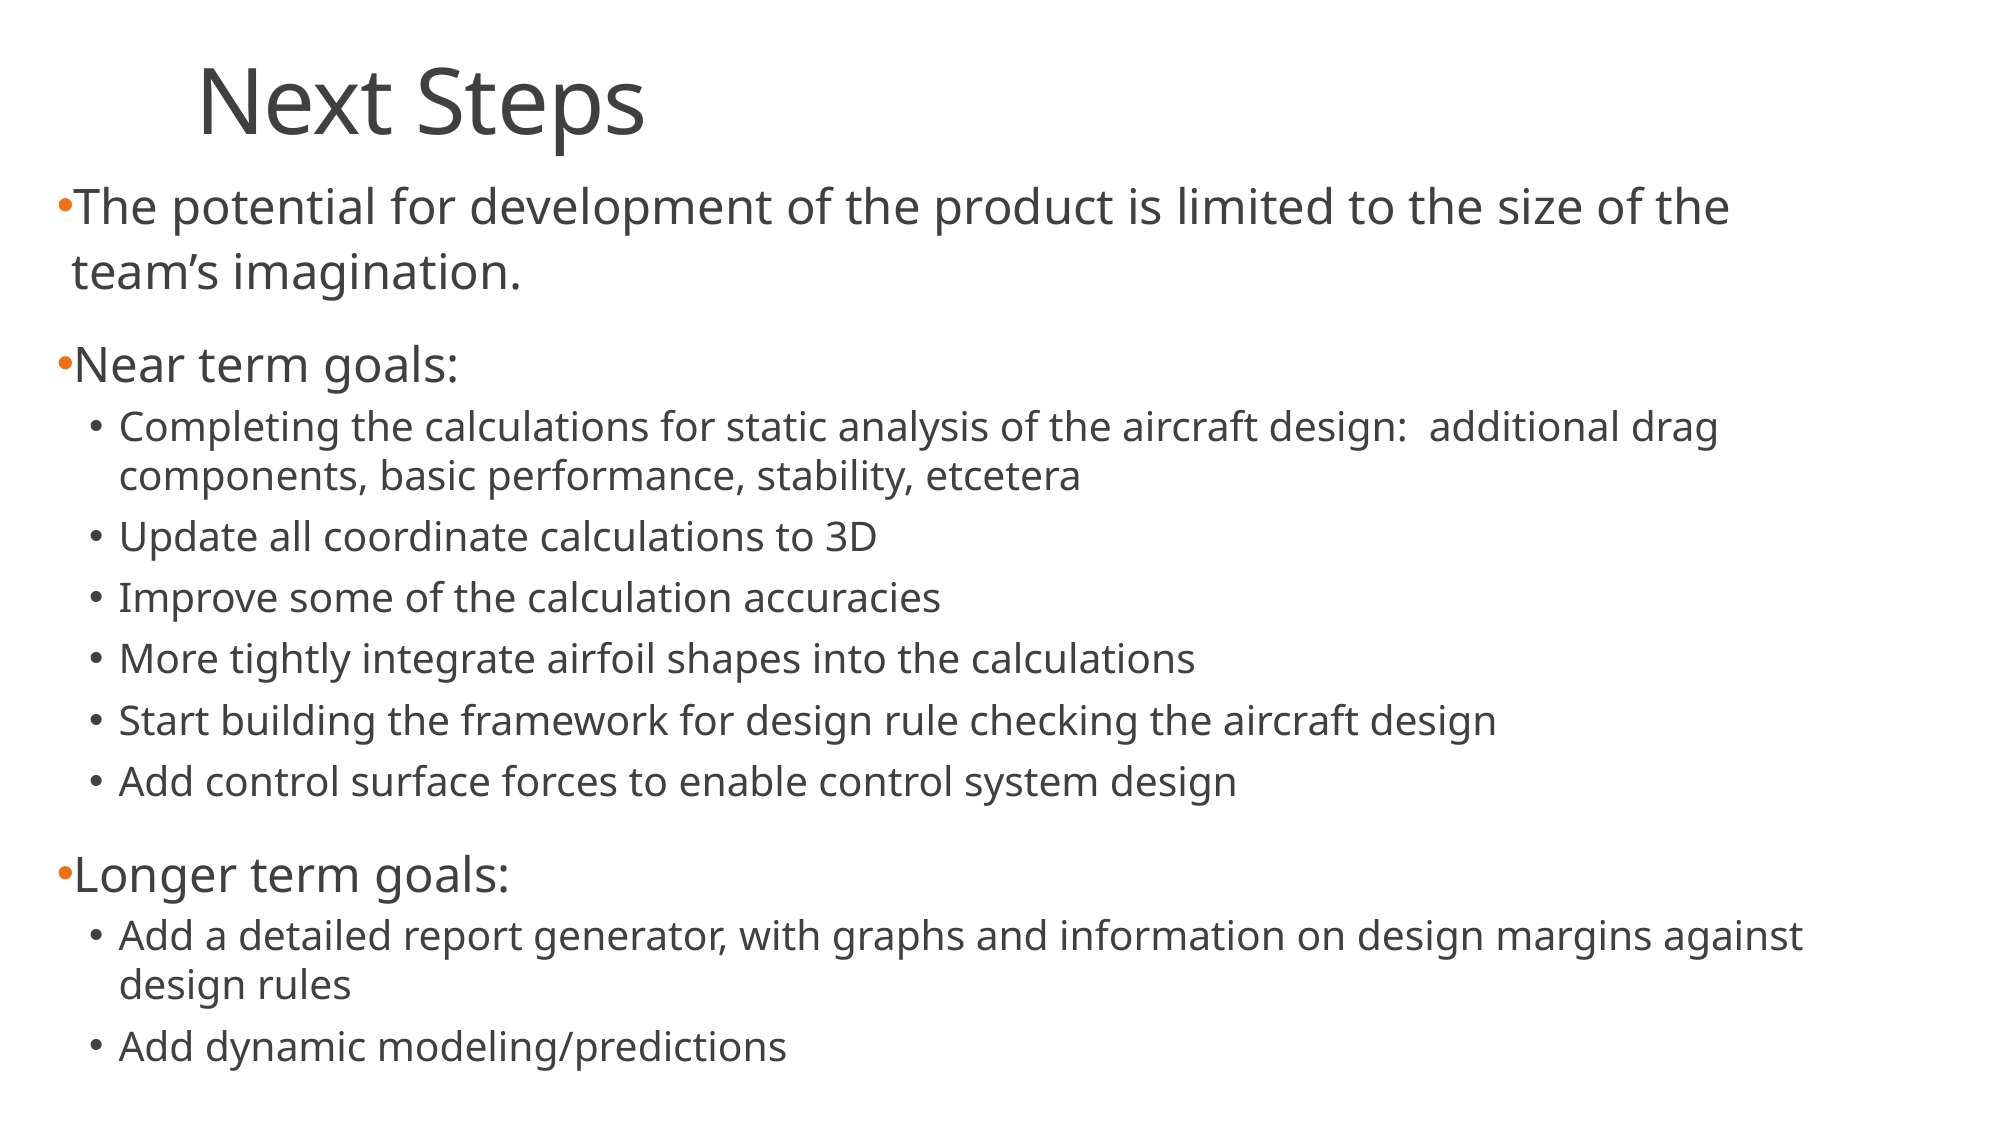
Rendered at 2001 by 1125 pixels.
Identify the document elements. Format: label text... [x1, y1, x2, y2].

list The potential for development of the product is limited to the size of the team’s imagination. Near term goals: Completing the calculations for static analysis of the aircraft design: additional drag components, basic performance, stability, etcetera Update all coordinate calculations to 3D Improve some of the calculation accuracies More tightly integrate airfoil shapes into the calculations Start building the framework for design rule checking the aircraft design Add control surface forces to enable control system design Longer term goals: Add a detailed report generator, with graphs and information on design margins against design rules Add dynamic modeling/predictions [56, 162, 1870, 1078]
title Next Steps [180, 47, 1830, 162]
